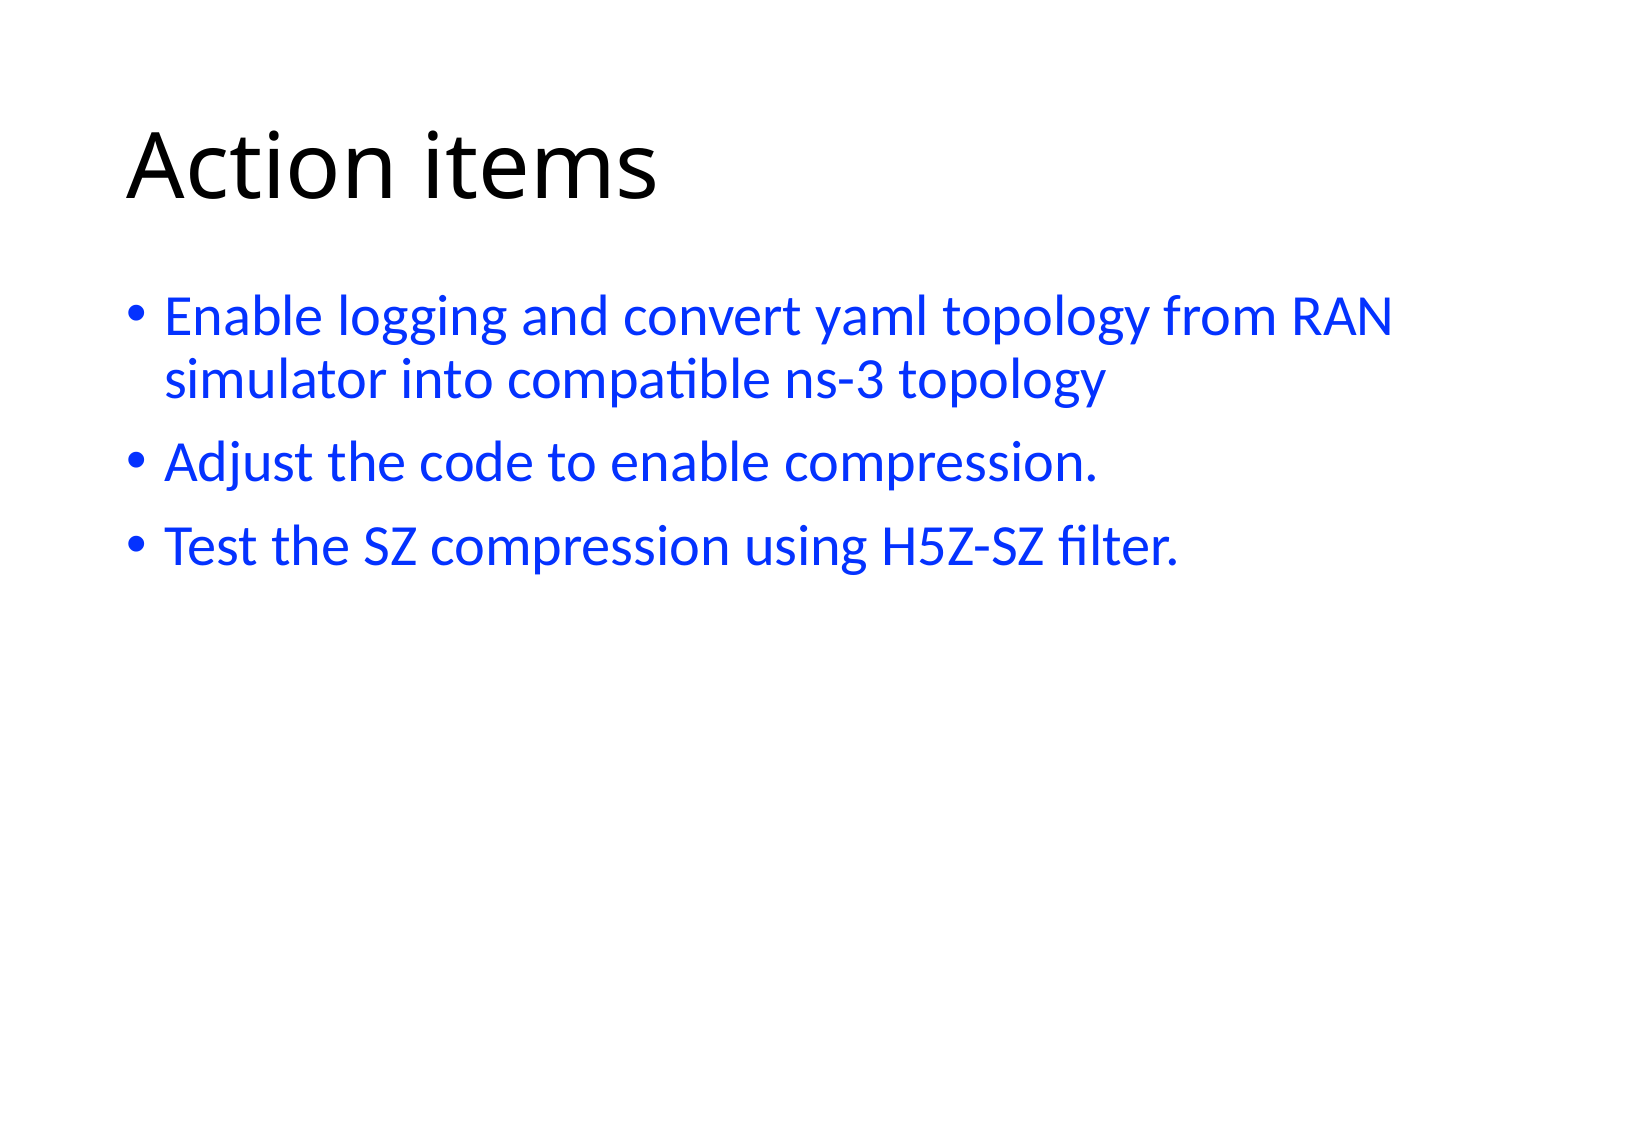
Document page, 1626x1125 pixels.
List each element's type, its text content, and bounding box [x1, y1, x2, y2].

list Enable logging and convert yaml topology from RAN simulator into compatible ns-3 topology Adjust the code to enable compression. Test the SZ compression using H5Z-SZ filter. [111, 277, 1514, 1014]
title Action items [111, 59, 1514, 277]
